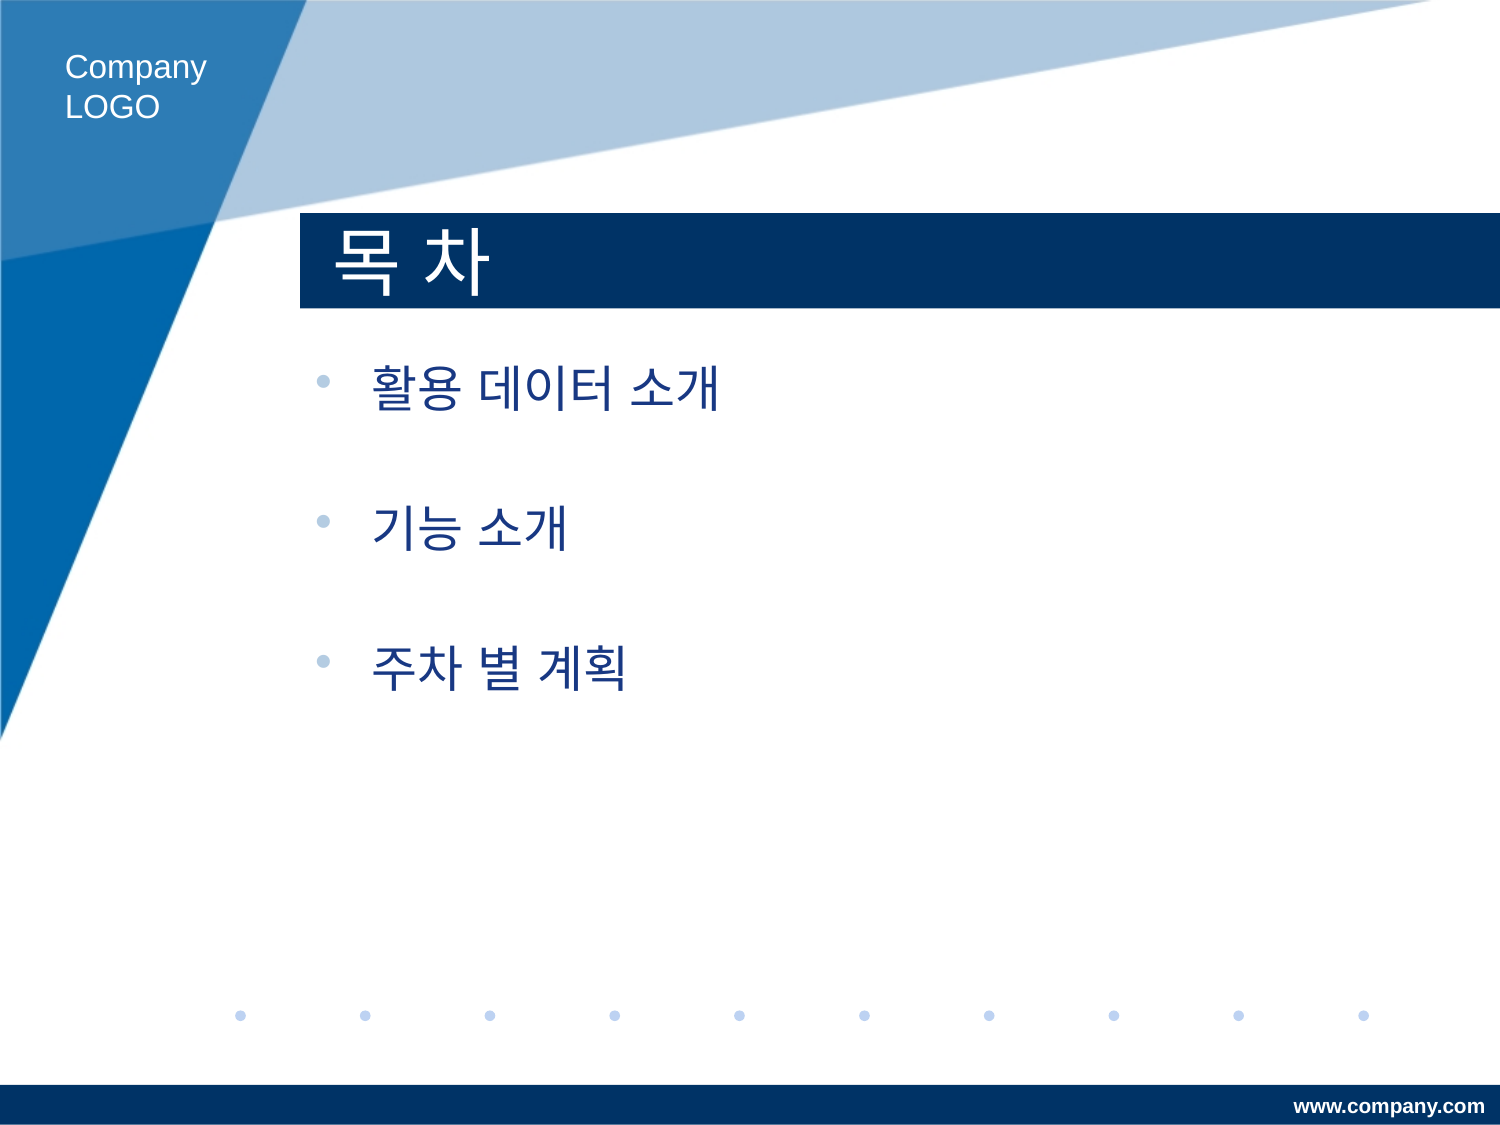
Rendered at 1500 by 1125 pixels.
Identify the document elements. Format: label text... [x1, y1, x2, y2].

text_box Company LOGO [50, 37, 325, 132]
picture [0, 0, 1500, 842]
list 활용 데이터 소개 기능 소개 주차 별 계획 [300, 350, 1475, 1013]
title 목 차 [300, 213, 1500, 309]
